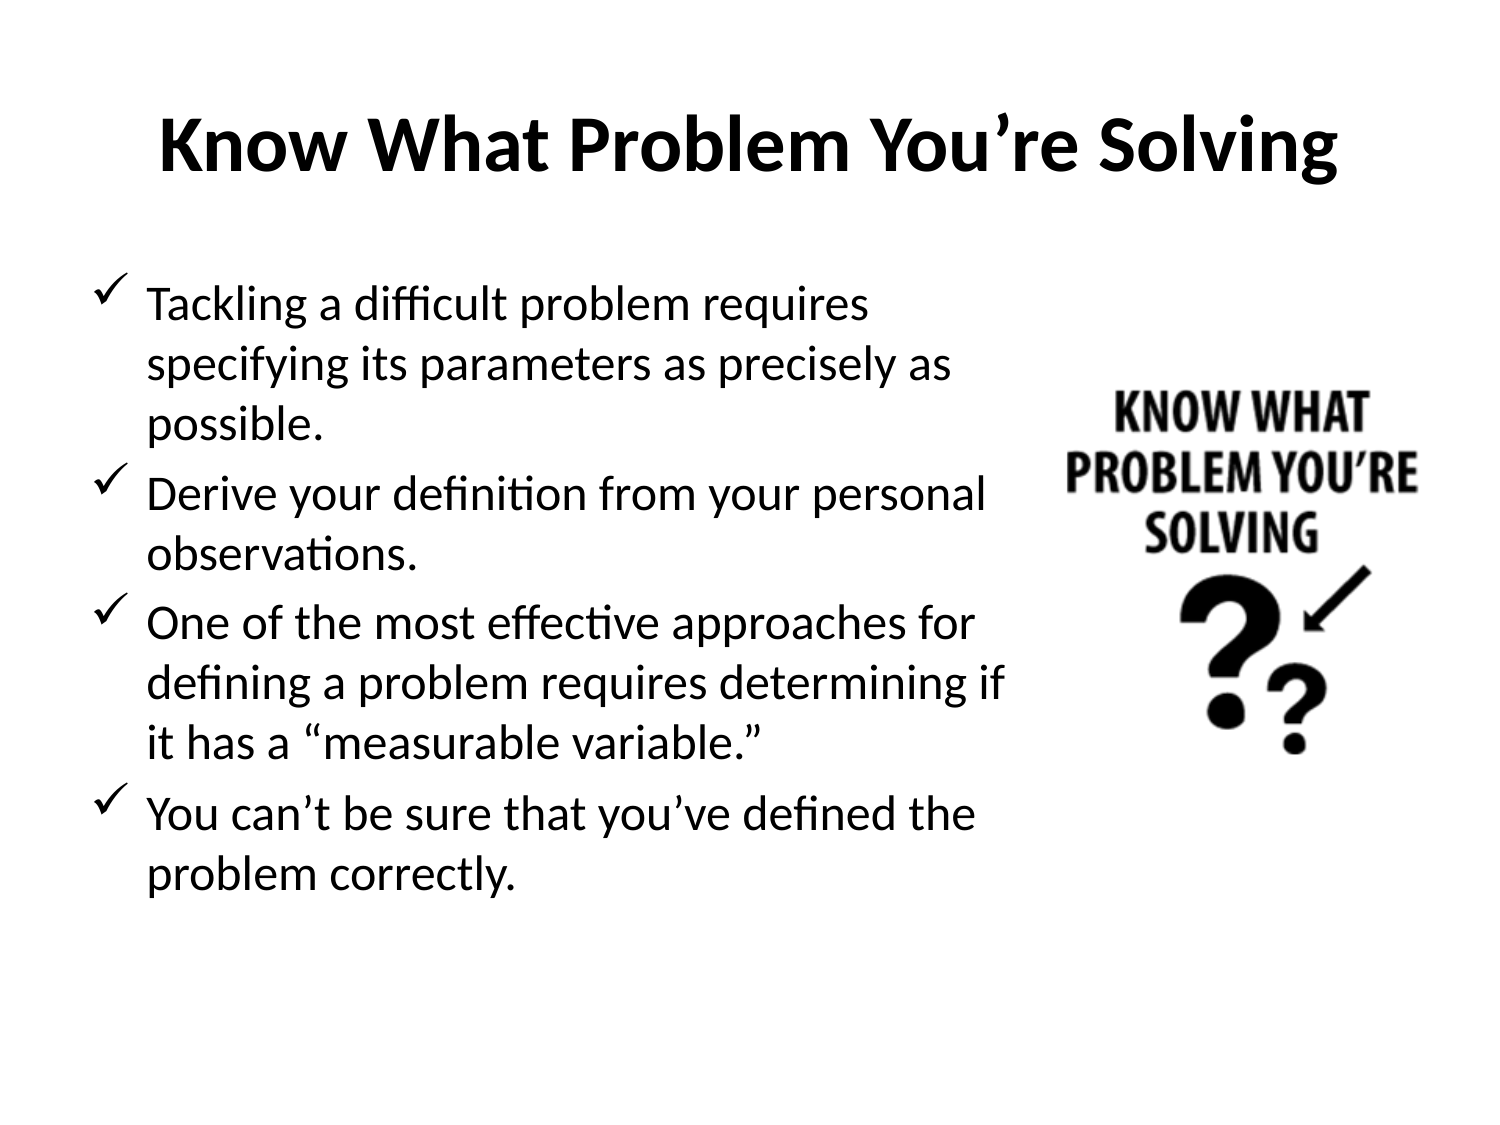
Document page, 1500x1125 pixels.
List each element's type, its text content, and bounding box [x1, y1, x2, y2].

picture [1049, 374, 1441, 766]
list Tackling a difficult problem requires specifying its parameters as precisely as possible. Derive your definition from your personal observations. One of the most effective approaches for defining a problem requires determining if it has a “measurable variable.” You can’t be sure that you’ve defined the problem correctly. [75, 262, 1025, 1005]
title Know What Problem You’re Solving [75, 45, 1425, 233]
